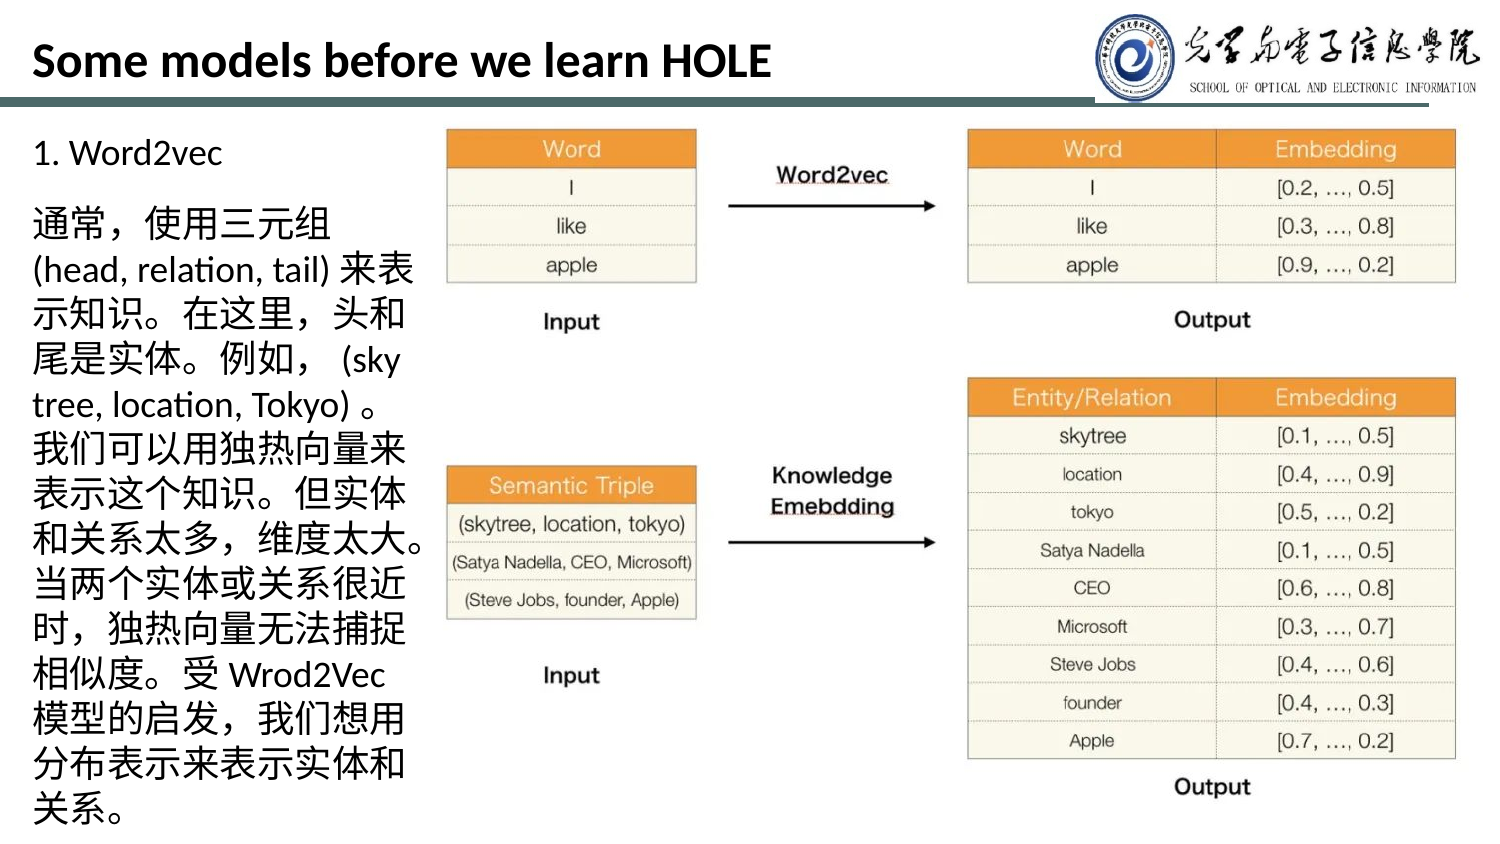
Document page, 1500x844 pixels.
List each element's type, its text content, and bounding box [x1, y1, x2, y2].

picture [1095, 14, 1483, 103]
text_box 1. Word2vec [17, 120, 254, 181]
picture [427, 108, 1492, 813]
text_box 通常，使用三元组(head, relation, tail)来表示知识。在这里，头和尾是实体。例如，(sky tree, location, Tokyo)。我们可以用独热向量来表示这个知识。但实体和关系太多，维度太大。当两个实体或关系很近时，独热向量无法捕捉相似度。受Wrod2Vec模型的启发，我们想用分布表示来表示实体和关系。 [17, 192, 434, 844]
text_box Some models before we learn HOLE [17, 20, 977, 96]
